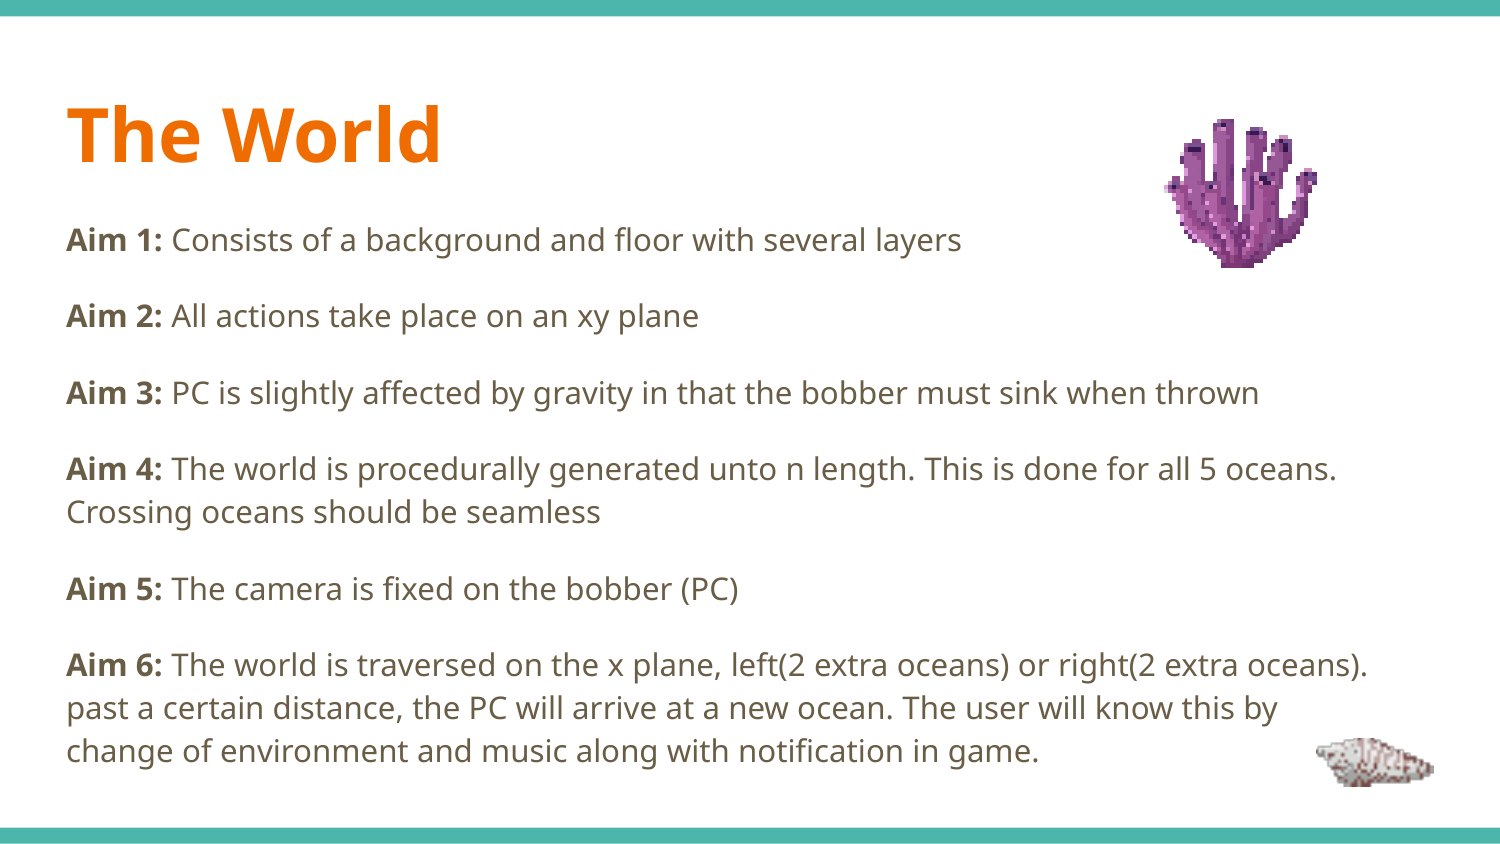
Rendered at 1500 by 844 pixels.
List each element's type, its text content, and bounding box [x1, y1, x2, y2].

picture [1316, 737, 1434, 787]
picture [1164, 119, 1317, 269]
title The World [51, 72, 1449, 189]
list Aim 1: Consists of a background and floor with several layers Aim 2: All actions take place on an xy plane Aim 3: PC is slightly affected by gravity in that the bobber must sink when thrown Aim 4: The world is procedurally generated unto n length. This is done for all 5 oceans. Crossing oceans should be seamless Aim 5: The camera is fixed on the bobber (PC) Aim 6: The world is traversed on the x plane, left(2 extra oceans) or right(2 extra oceans). past a certain distance, the PC will arrive at a new ocean. The user will know this by change of environment and music along with notification in game. [51, 199, 1387, 750]
